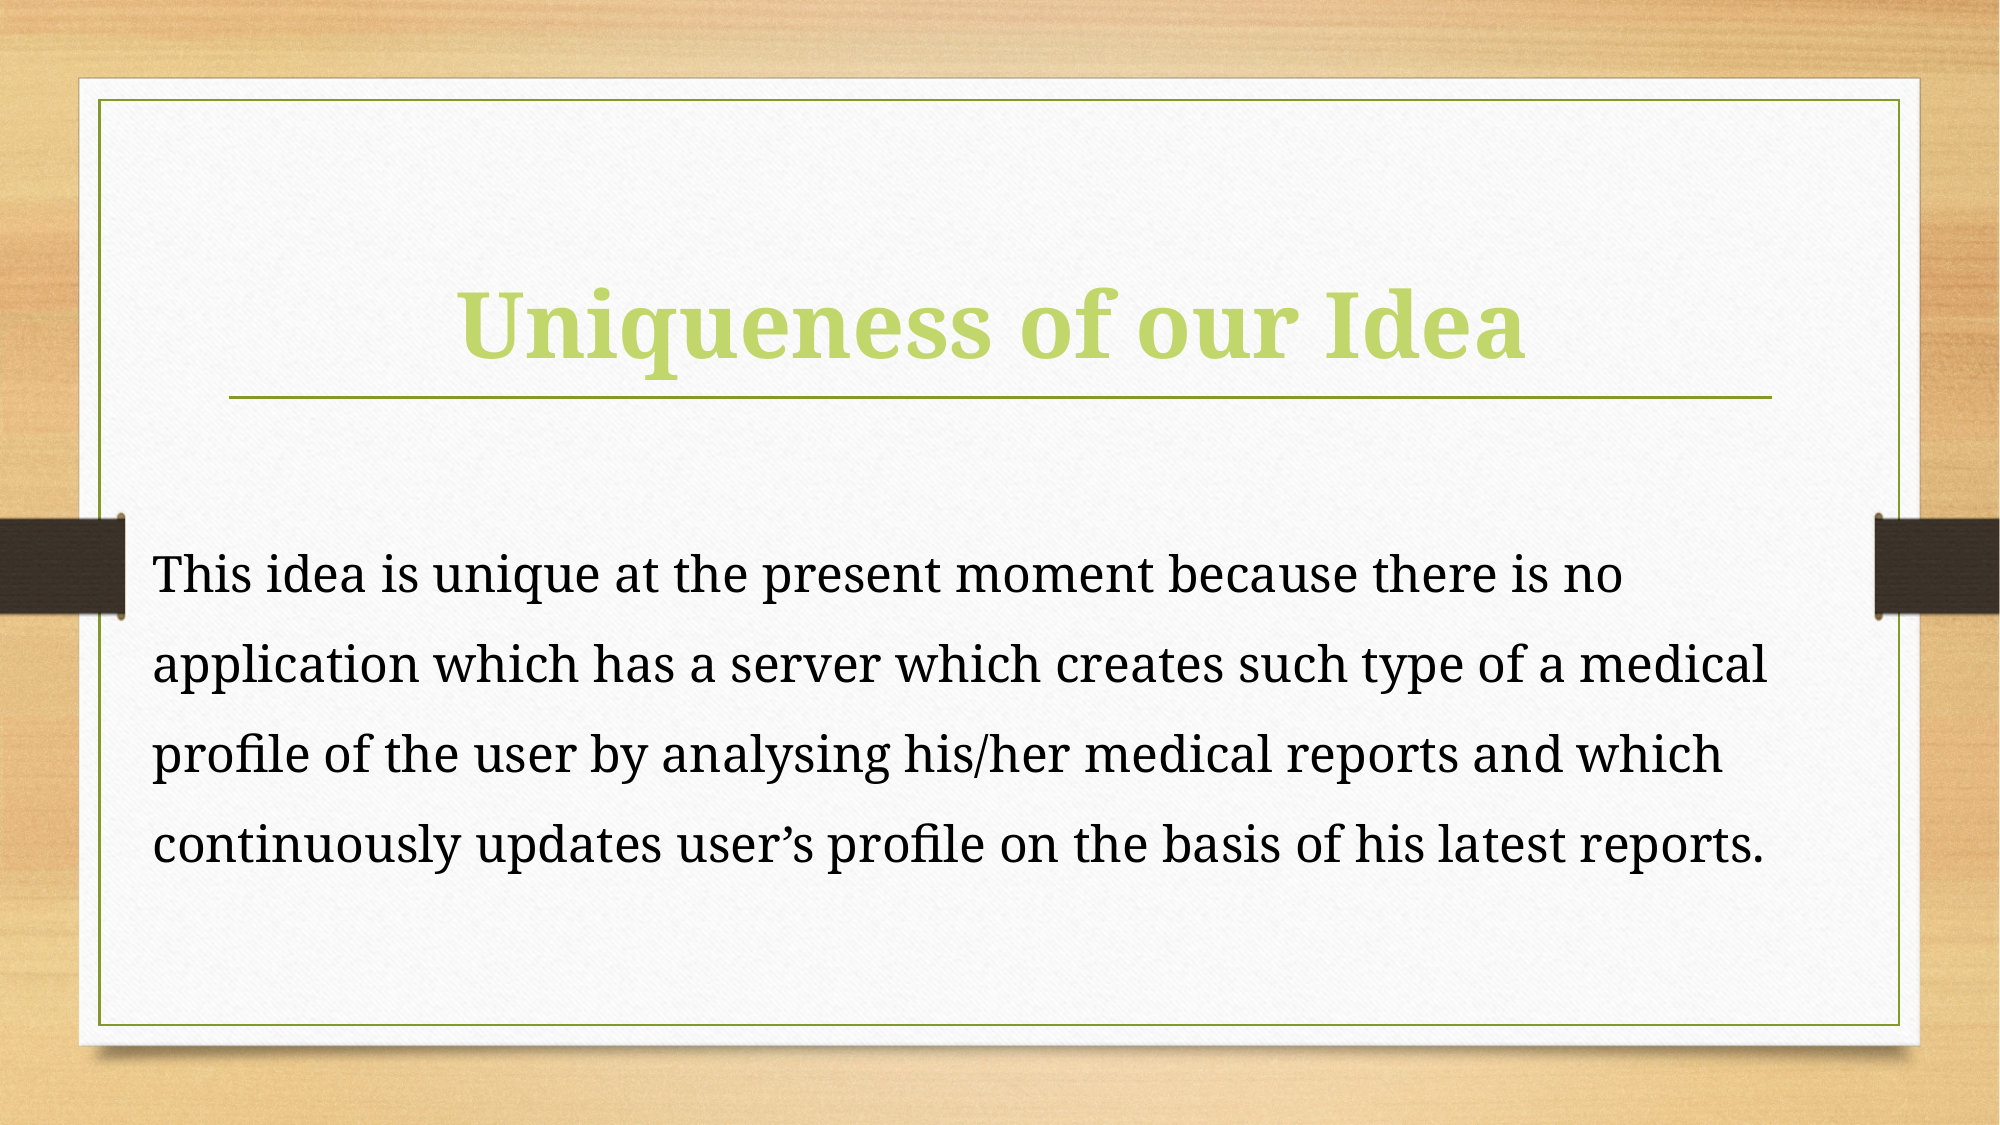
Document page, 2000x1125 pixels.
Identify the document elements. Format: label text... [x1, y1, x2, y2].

text_box Uniqueness of our Idea [294, 255, 1692, 392]
text_box This idea is unique at the present moment because there is no application which has a server which creates such type of a medical profile of the user by analysing his/her medical reports and which continuously updates user’s profile on the basis of his latest reports. [137, 497, 1862, 970]
picture [0, 0, 2000, 1125]
